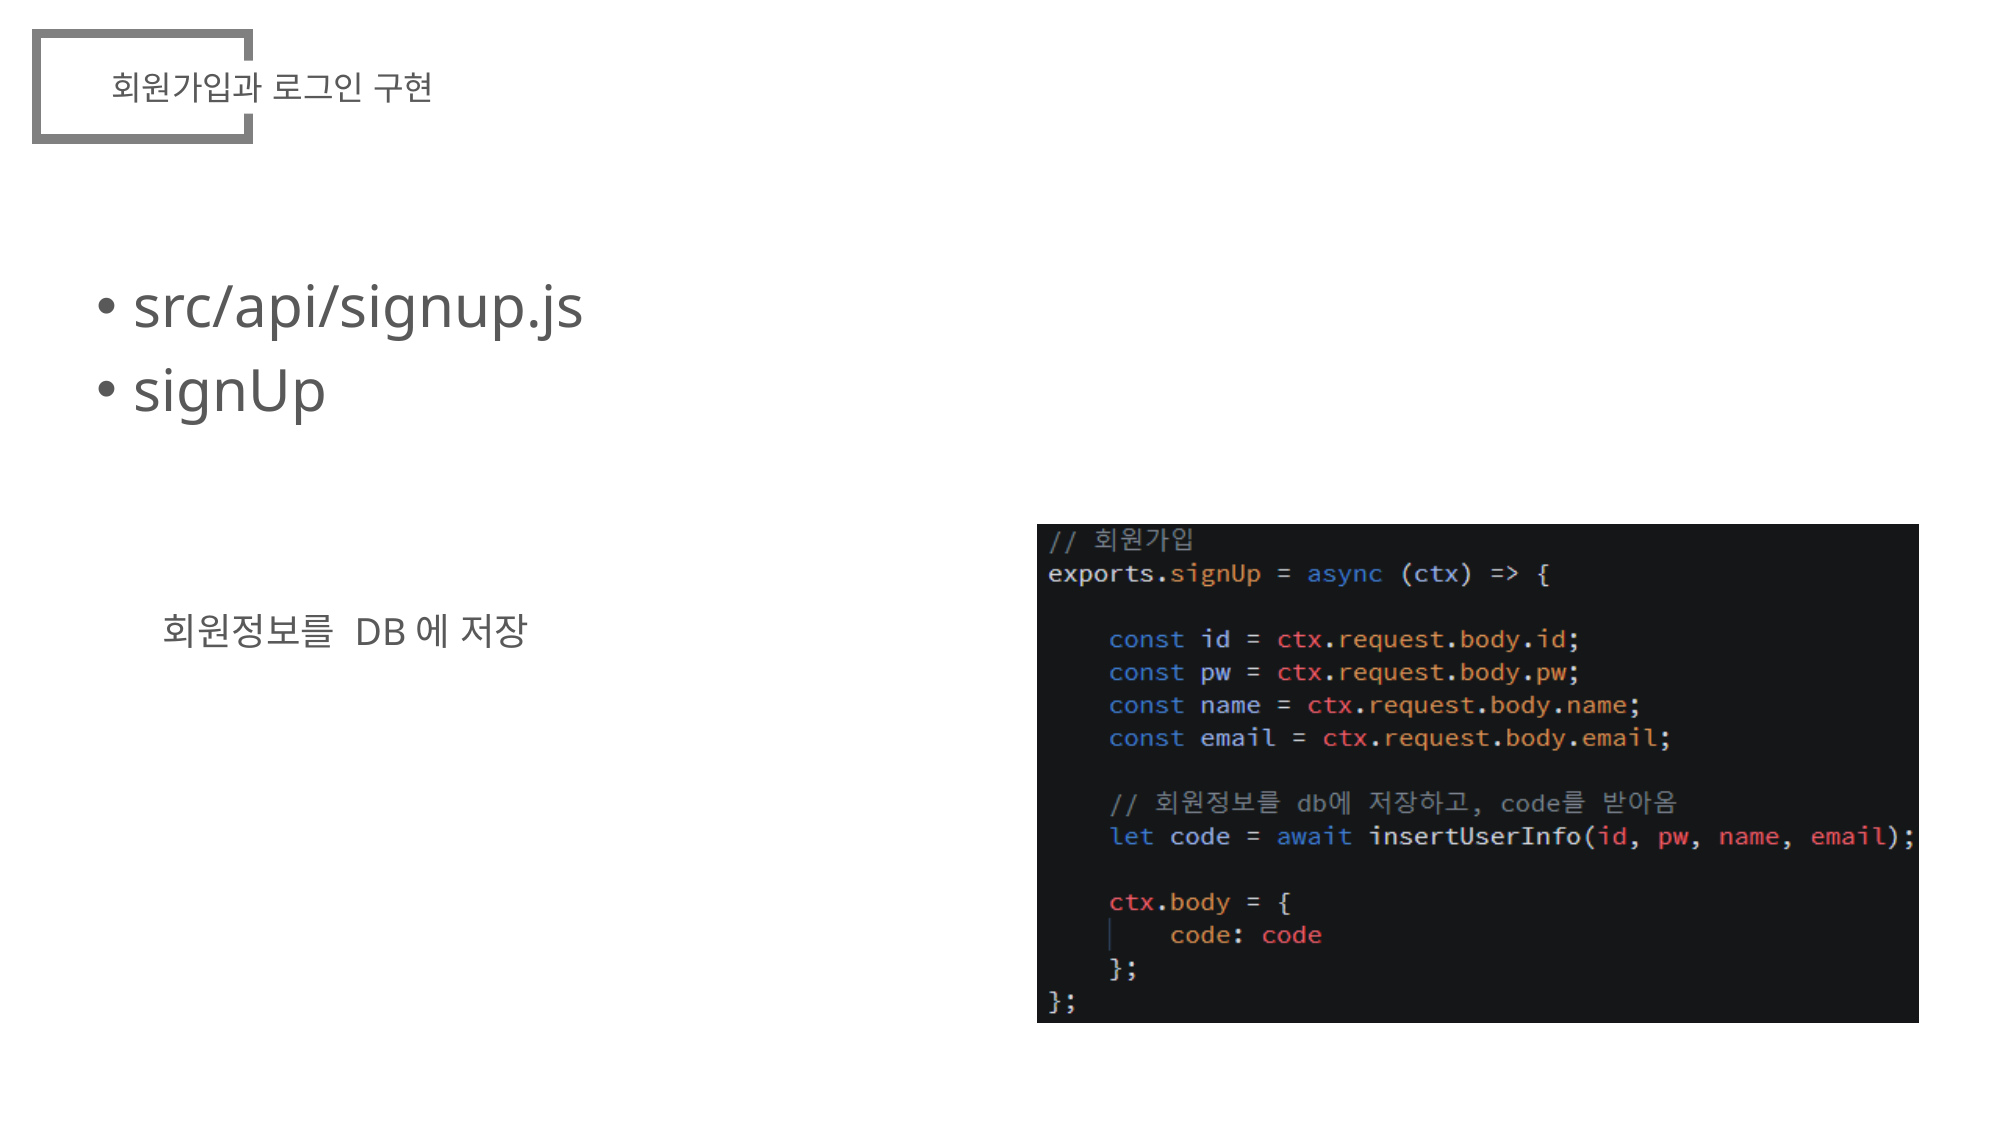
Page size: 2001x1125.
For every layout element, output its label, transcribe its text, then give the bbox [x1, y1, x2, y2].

list src/api/signup.js signUp [81, 269, 1919, 455]
text_box 회원정보를 DB에 저장 [147, 600, 545, 661]
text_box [36, 33, 464, 140]
picture [1037, 524, 1919, 1023]
